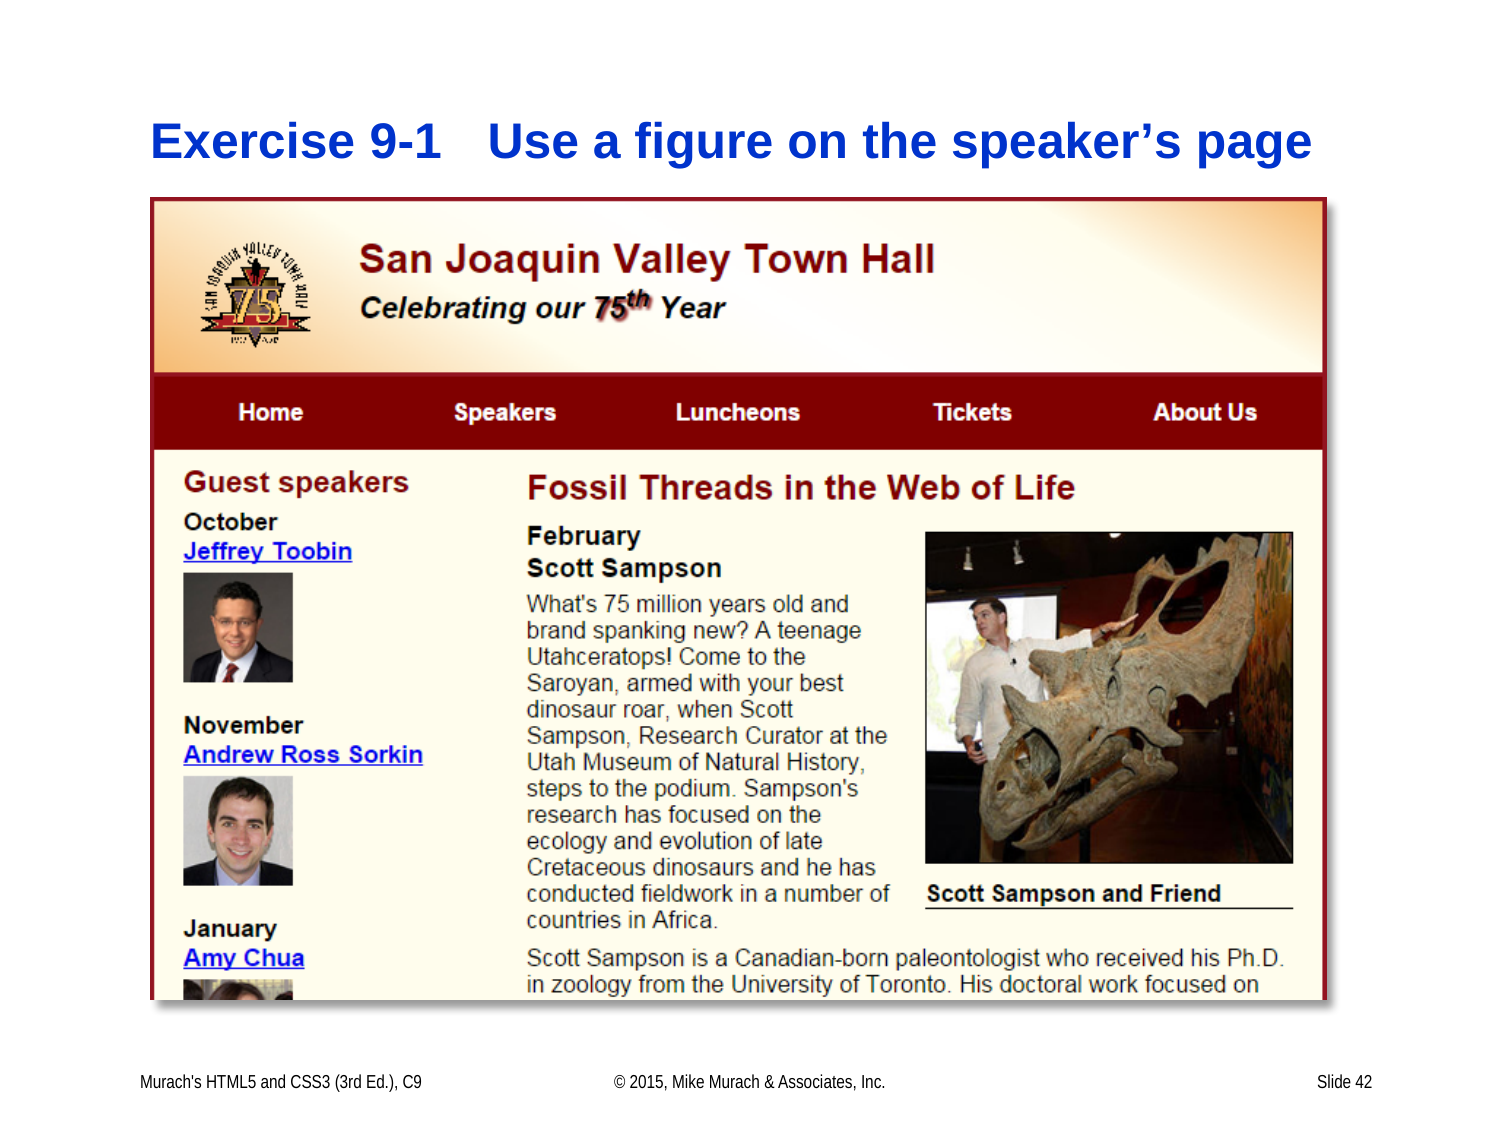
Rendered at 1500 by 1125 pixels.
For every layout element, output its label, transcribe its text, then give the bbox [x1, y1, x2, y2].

picture [149, 197, 1327, 1001]
footer © 2015, Mike Murach & Associates, Inc. [474, 1025, 1025, 1100]
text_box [149, 112, 1348, 183]
slide_number Slide 42 [1074, 1025, 1388, 1100]
slide_number Murach's HTML5 and CSS3 (3rd Ed.), C9 [125, 1025, 450, 1100]
